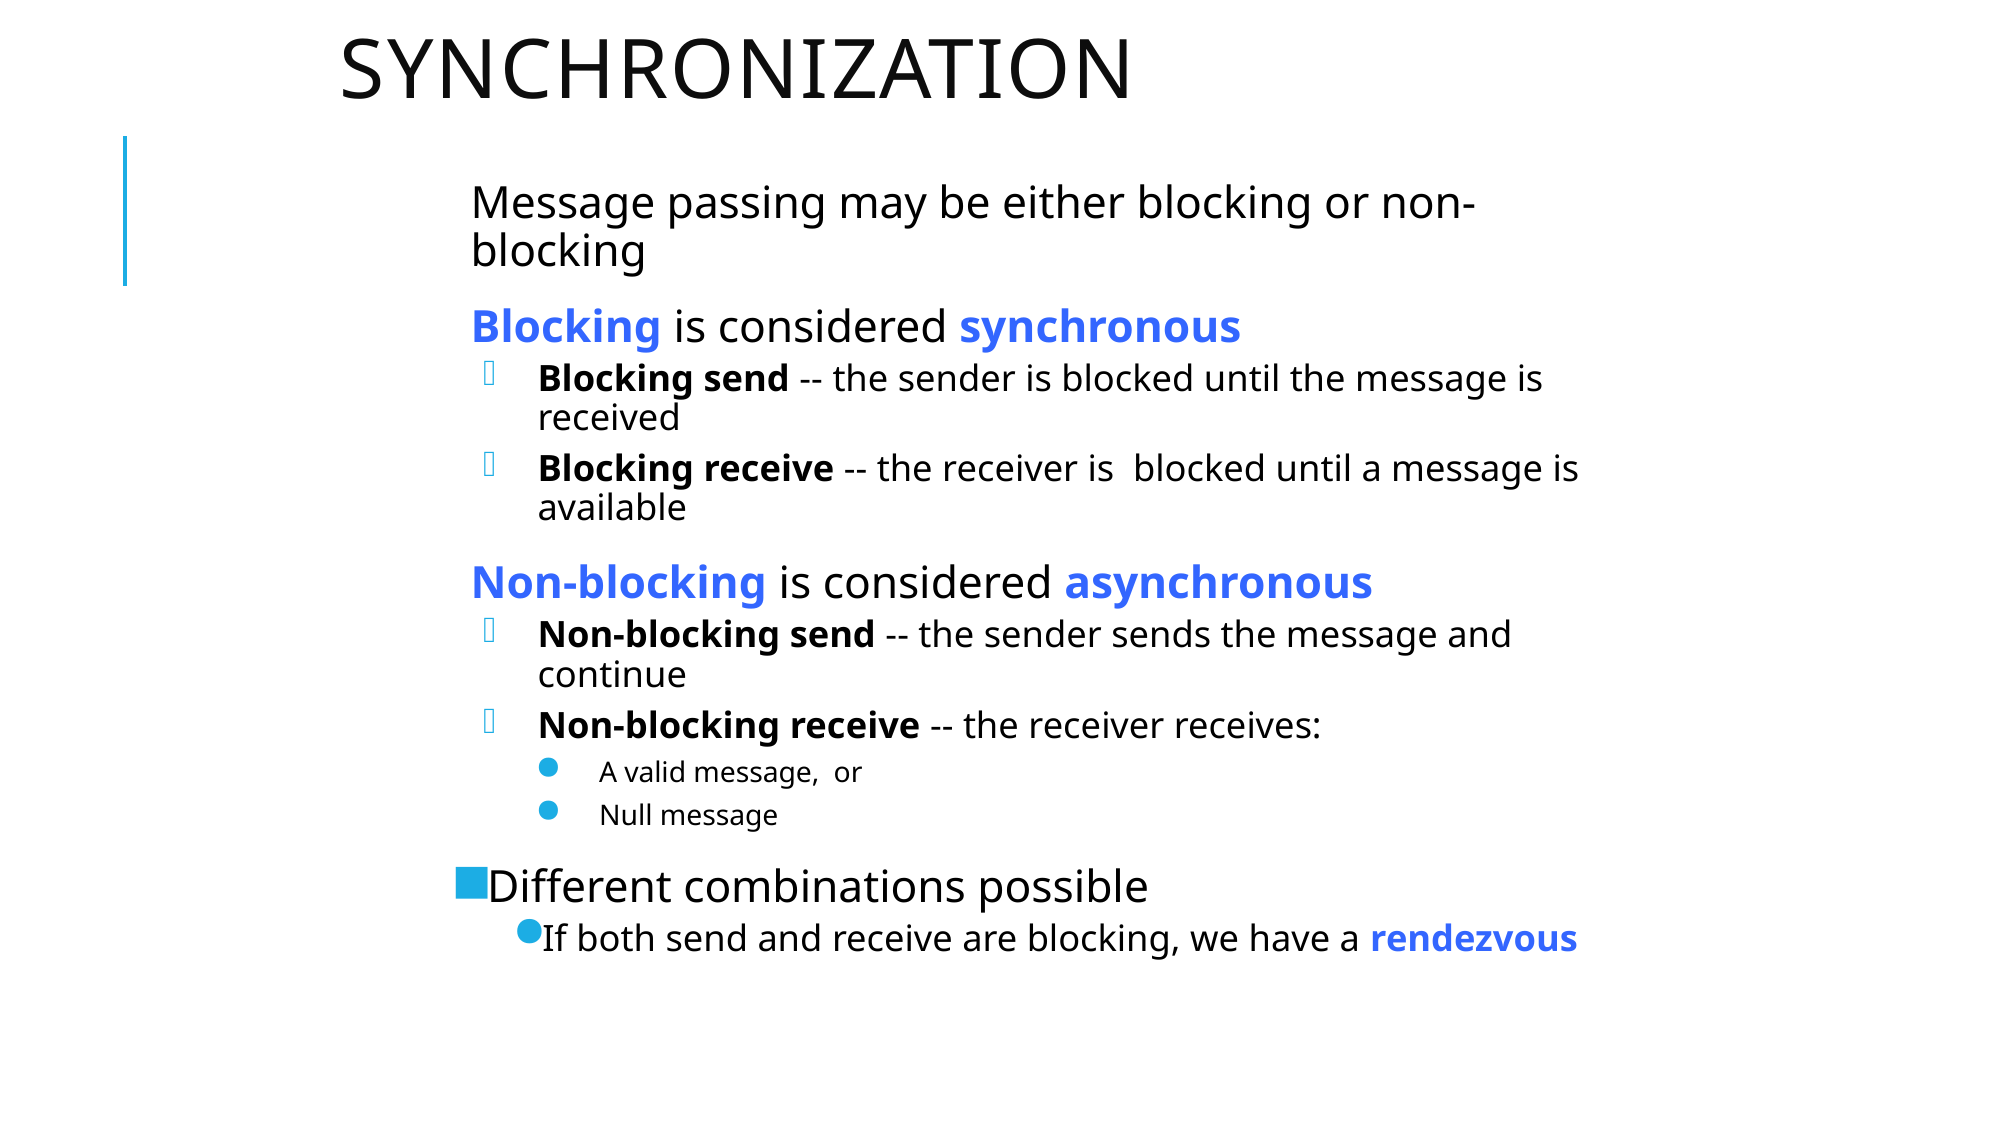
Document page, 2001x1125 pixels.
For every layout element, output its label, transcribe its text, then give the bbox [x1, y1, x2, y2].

list Message passing may be either blocking or non-blocking Blocking is considered synchronous Blocking send -- the sender is blocked until the message is received Blocking receive -- the receiver is blocked until a message is available Non-blocking is considered asynchronous Non-blocking send -- the sender sends the message and continue Non-blocking receive -- the receiver receives: A valid message, or Null message Different combinations possible If both send and receive are blocking, we have a rendezvous [402, 172, 1596, 991]
title Synchronization [324, 27, 1675, 123]
